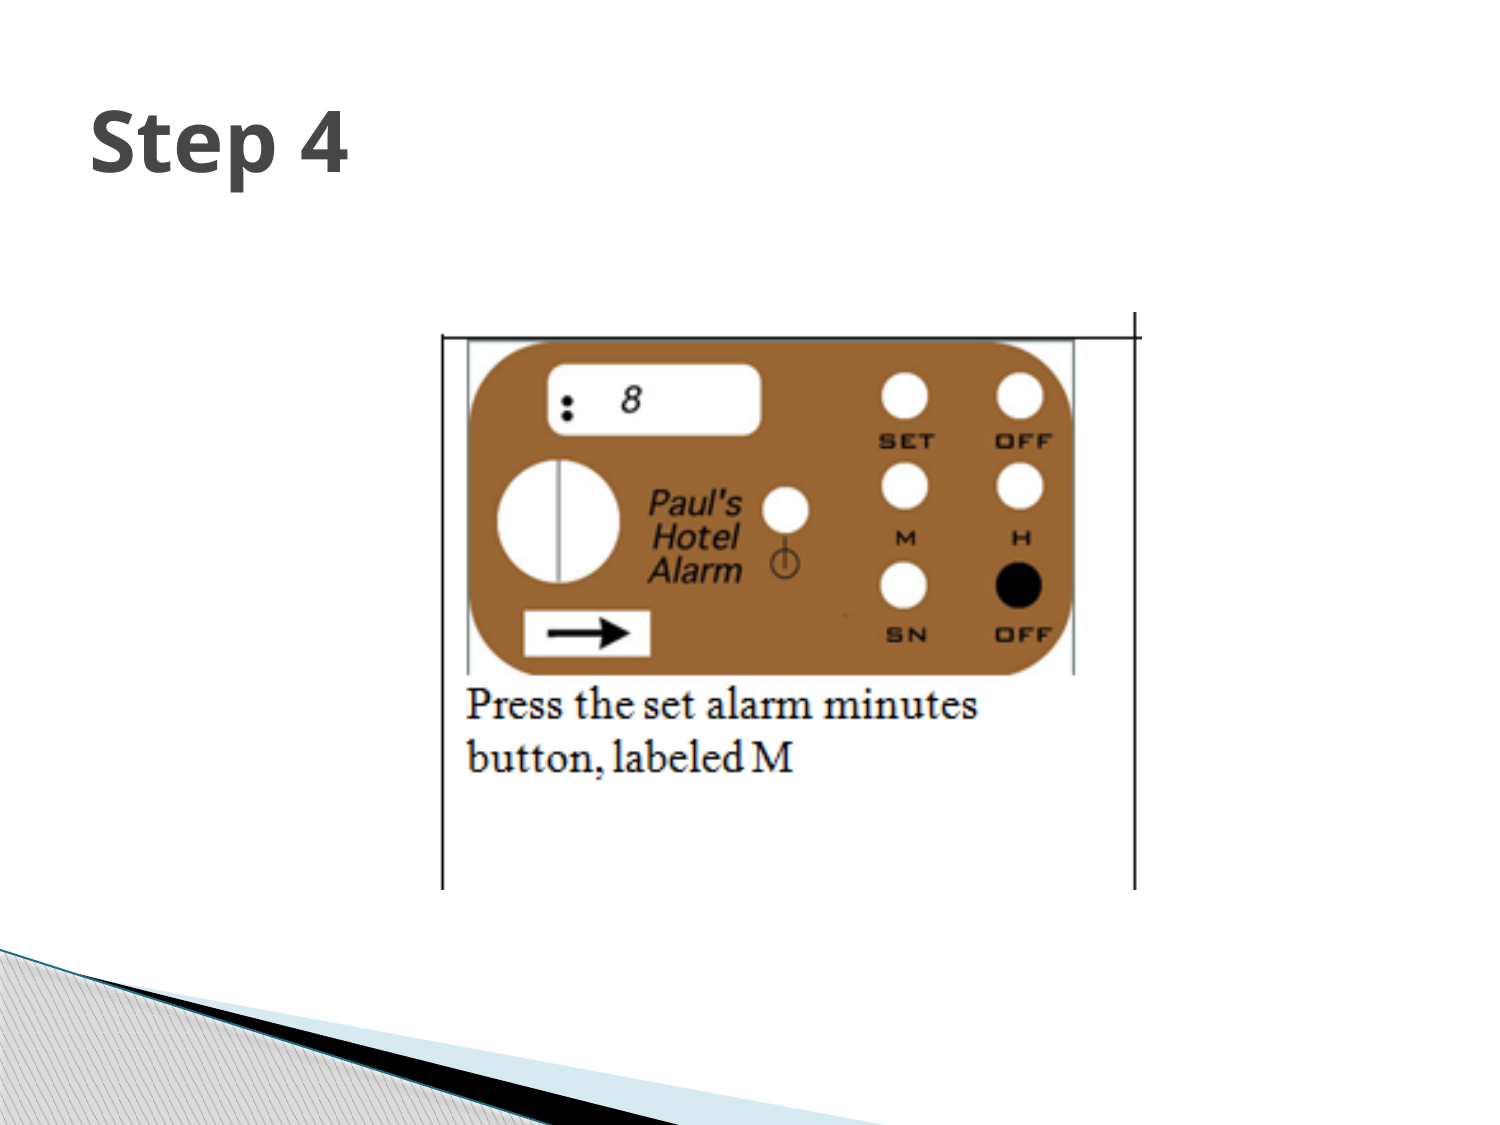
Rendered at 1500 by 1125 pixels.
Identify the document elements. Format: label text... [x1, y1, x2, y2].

picture [437, 312, 1143, 890]
title Step 4 [75, 45, 1425, 233]
